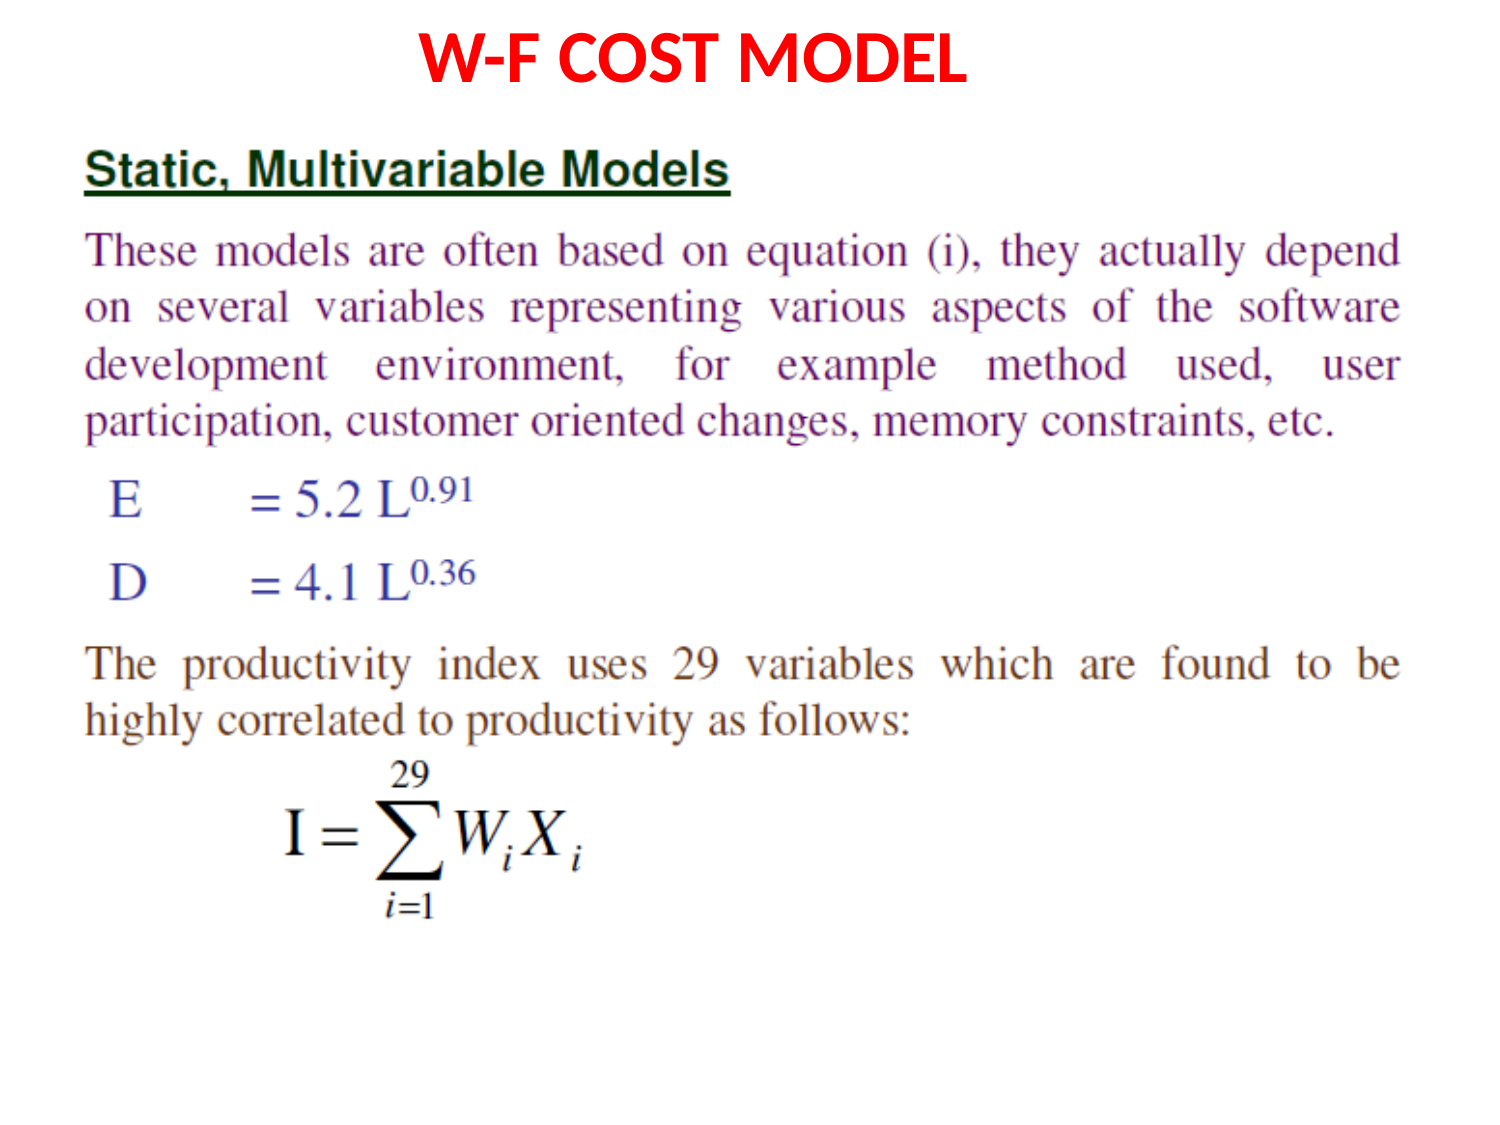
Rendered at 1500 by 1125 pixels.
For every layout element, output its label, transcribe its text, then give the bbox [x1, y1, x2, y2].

text_box W-F COST MODEL [287, 0, 1100, 105]
picture [67, 135, 1413, 926]
